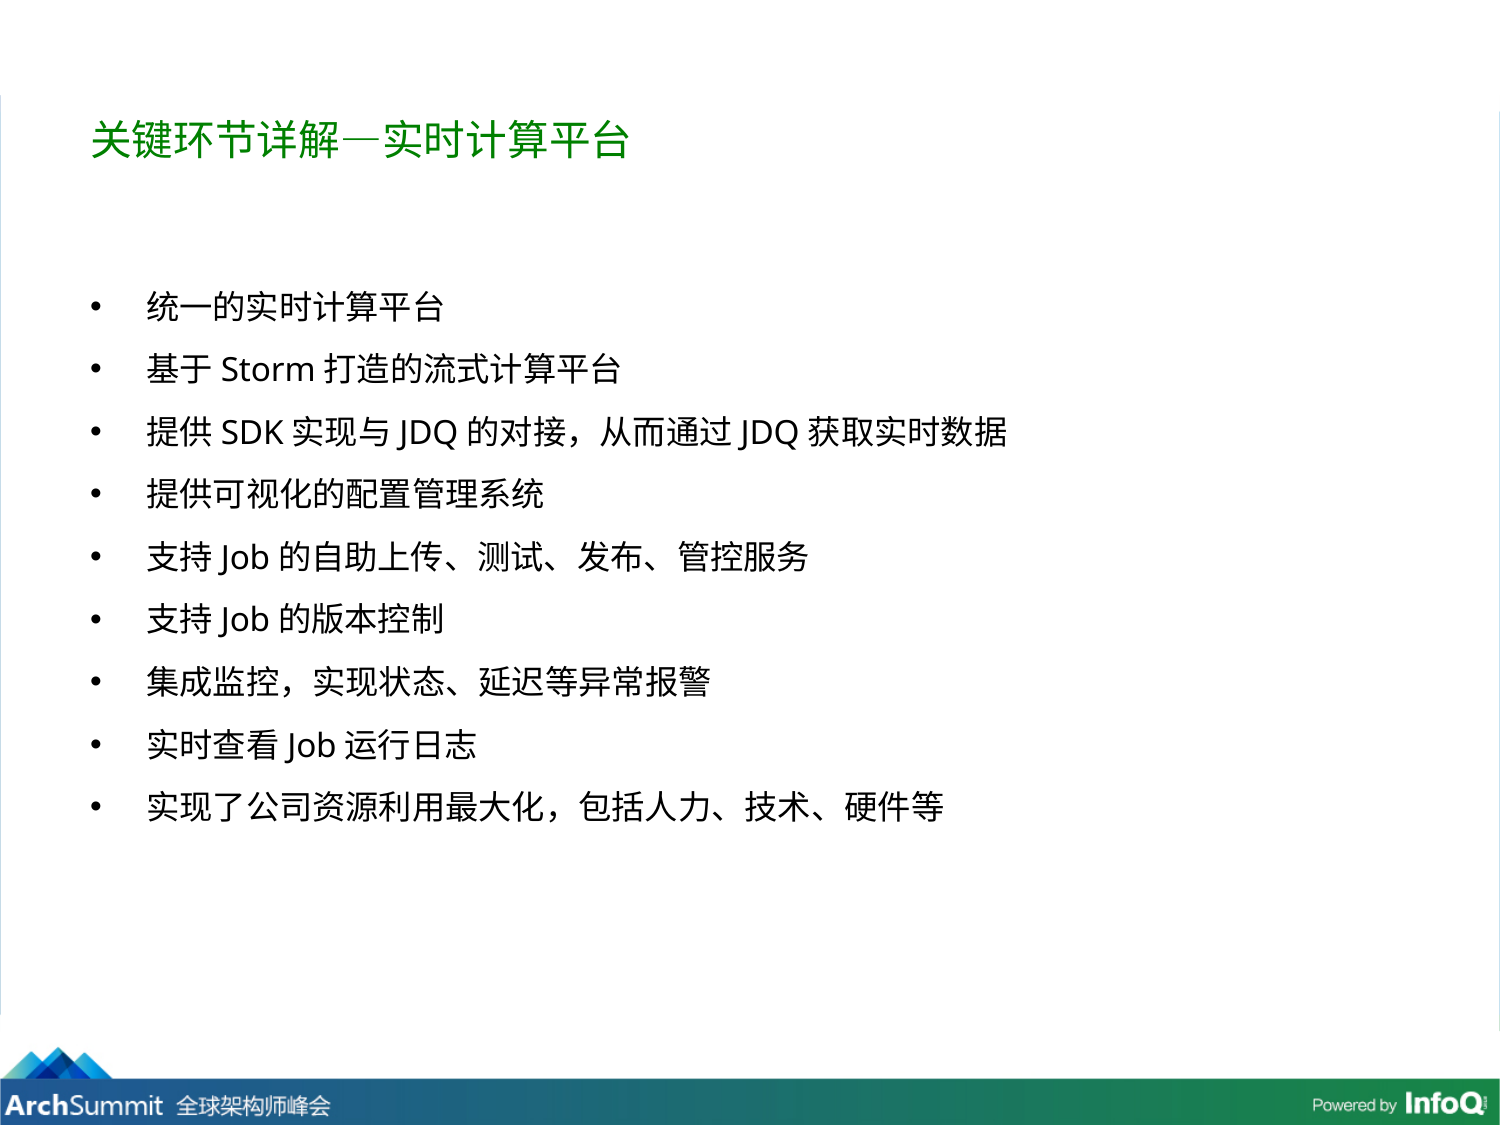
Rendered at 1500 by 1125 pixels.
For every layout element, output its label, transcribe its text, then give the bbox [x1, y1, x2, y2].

picture [0, 0, 1500, 1125]
list 统一的实时计算平台 基于Storm打造的流式计算平台 提供SDK实现与JDQ的对接，从而通过JDQ获取实时数据 提供可视化的配置管理系统 支持Job的自助上传、测试、发布、管控服务 支持Job的版本控制 集成监控，实现状态、延迟等异常报警 实时查看Job运行日志 实现了公司资源利用最大化，包括人力、技术、硬件等 [75, 262, 1425, 1005]
title 关键环节详解—实时计算平台 [75, 45, 1425, 233]
